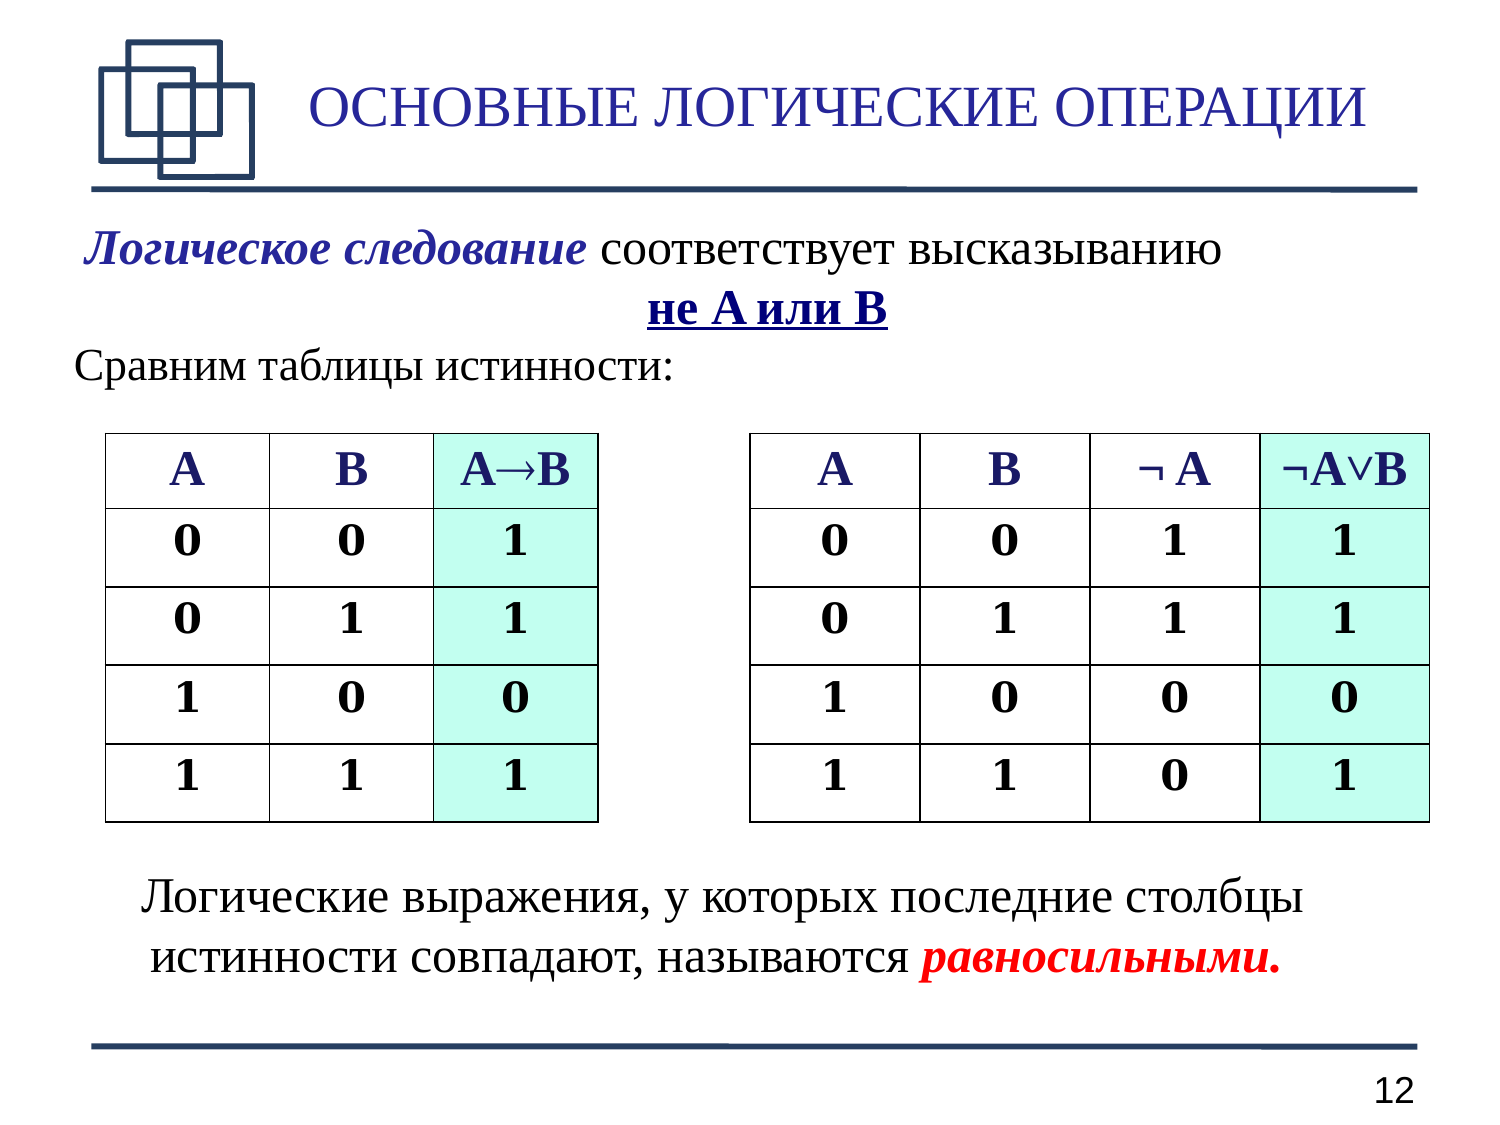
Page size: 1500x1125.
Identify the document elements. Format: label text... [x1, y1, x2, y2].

table_cell 0 [434, 666, 597, 743]
table_cell 1 [106, 745, 269, 821]
text_box [74, 649, 1423, 1004]
table_cell 0 [1261, 666, 1429, 743]
text_box Логические выражения, у которых последние столбцы истинности совпадают, называются равносильными. [58, 855, 1388, 1033]
table_header B [921, 434, 1089, 508]
table_cell 0 [1091, 666, 1259, 743]
table_header B [270, 434, 433, 508]
table_header A [751, 434, 919, 508]
table_cell 1 [106, 666, 269, 743]
table_cell 1 [921, 588, 1089, 664]
table_cell 1 [1261, 509, 1429, 586]
table_header A [106, 434, 269, 508]
title ОСНОВНЫЕ ЛОГИЧЕСКИЕ ОПЕРАЦИИ [269, 70, 1407, 141]
table_cell 0 [921, 666, 1089, 743]
table_cell 1 [921, 745, 1089, 821]
table_cell 1 [270, 588, 433, 664]
table_cell 1 [270, 745, 433, 821]
table_cell 0 [270, 509, 433, 586]
table_cell 1 [1091, 509, 1259, 586]
table_header AB [434, 434, 597, 508]
table_cell 0 [106, 509, 269, 586]
table_cell 1 [751, 745, 919, 821]
table_cell 1 [1261, 745, 1429, 821]
table_cell 0 [751, 509, 919, 586]
table_cell 0 [921, 509, 1089, 586]
table_header ¬ A [1091, 434, 1259, 508]
table_cell 1 [434, 745, 597, 821]
table_cell 1 [1091, 588, 1259, 664]
table_cell 0 [270, 666, 433, 743]
table_cell 1 [751, 666, 919, 743]
table_header ¬A˅B [1261, 434, 1429, 508]
table_cell 0 [1091, 745, 1259, 821]
text_box Логическое следование соответствует высказыванию не A или B Сравним таблицы истинности: [59, 206, 1477, 1034]
table_cell 1 [1261, 588, 1429, 664]
table_cell 0 [106, 588, 269, 664]
table_cell 1 [434, 588, 597, 664]
table_cell 1 [434, 509, 597, 586]
table_cell 0 [751, 588, 919, 664]
